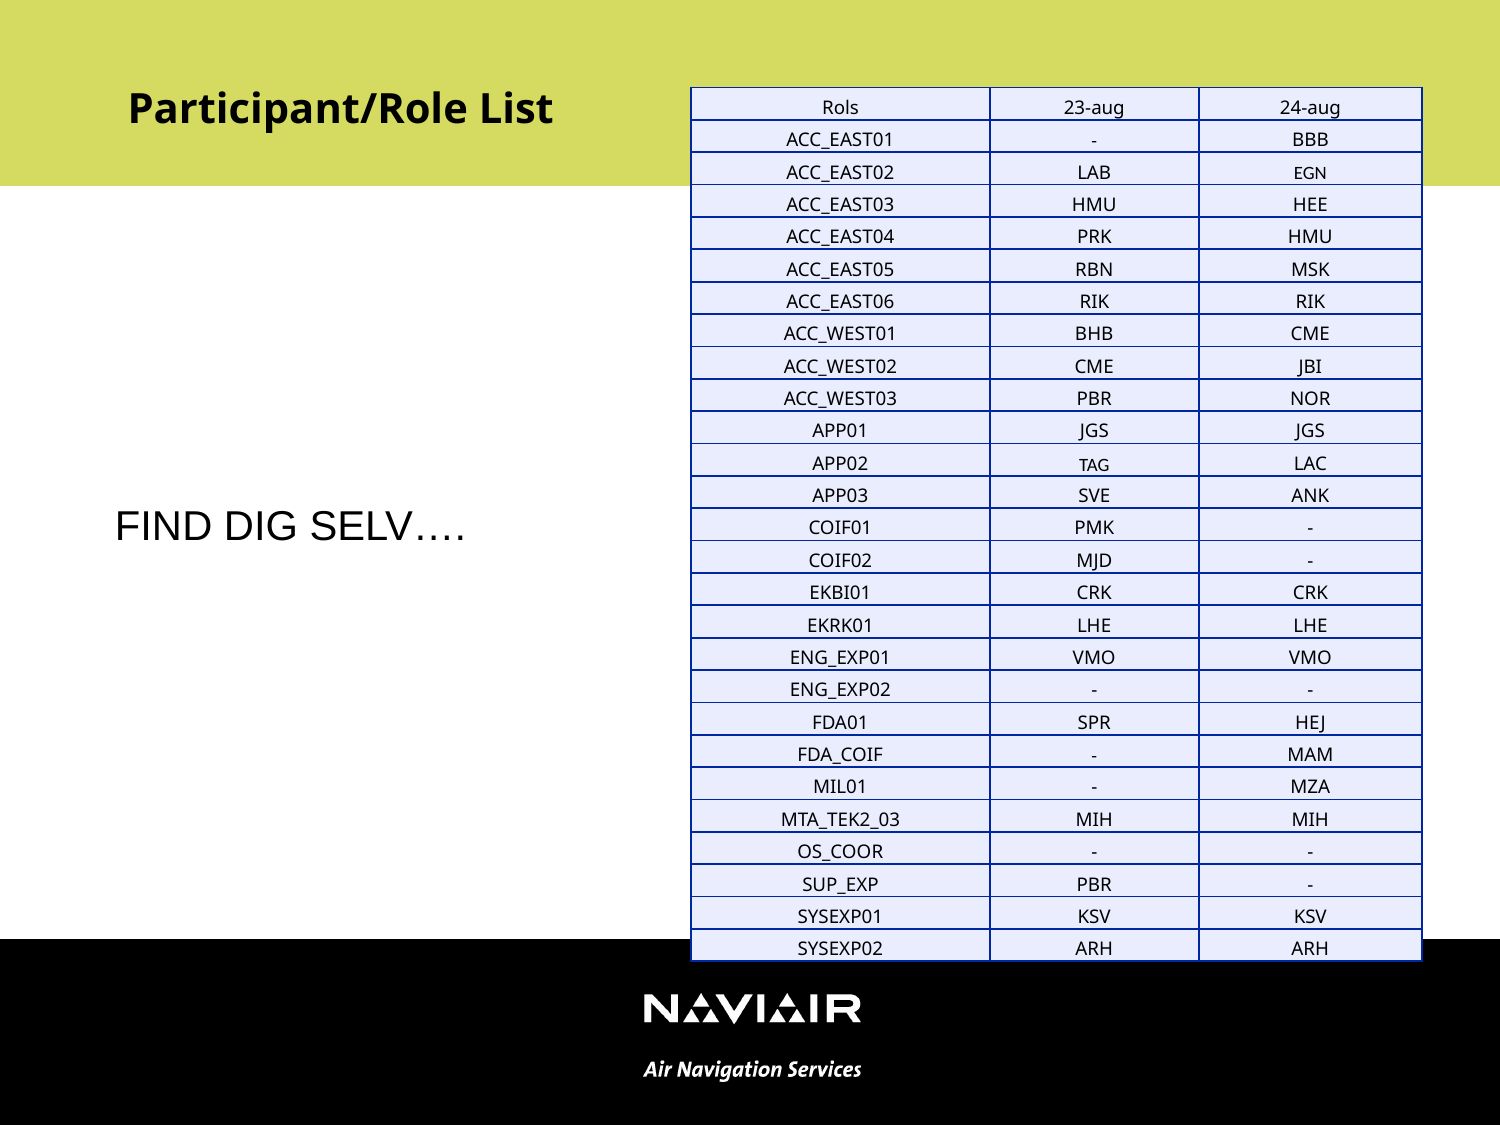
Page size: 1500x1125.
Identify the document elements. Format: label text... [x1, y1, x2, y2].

table_cell SYSEXP01 [692, 897, 989, 928]
table_cell MAM [1200, 736, 1421, 766]
table_cell MIL01 [692, 768, 989, 799]
table_cell ACC_EAST05 [692, 250, 989, 281]
table_header 23-aug [991, 88, 1198, 119]
table_cell KSV [1200, 897, 1421, 928]
table_cell ACC_EAST02 [692, 153, 989, 184]
table_cell JGS [991, 412, 1198, 443]
table_cell ACC_WEST02 [692, 347, 989, 378]
table_cell SYSEXP02 [692, 930, 989, 960]
table_cell - [1200, 865, 1421, 896]
table_cell FDA01 [692, 703, 989, 734]
table_cell LHE [1200, 606, 1421, 637]
table_cell SUP_EXP [692, 865, 989, 896]
table_cell MIH [991, 800, 1198, 831]
table_cell RIK [1200, 283, 1421, 313]
table_cell ACC_WEST01 [692, 315, 989, 346]
table_cell HMU [991, 185, 1198, 216]
picture [643, 993, 861, 1082]
table_cell - [991, 833, 1198, 863]
text_box FIND DIG SELV…. [100, 491, 538, 557]
table_cell FDA_COIF [692, 736, 989, 766]
table_header 24-aug [1200, 88, 1421, 119]
table_cell LAB [991, 153, 1198, 184]
table_cell - [1200, 509, 1421, 540]
table_cell ACC_WEST03 [692, 380, 989, 410]
table_cell BBB [1200, 121, 1421, 151]
table_cell MTA_TEK2_03 [692, 800, 989, 831]
table_cell - [1200, 541, 1421, 572]
table_cell HMU [1200, 218, 1421, 248]
table_cell OS_COOR [692, 833, 989, 863]
table_cell HEE [1200, 185, 1421, 216]
table_cell SVE [991, 477, 1198, 507]
table_cell - [991, 736, 1198, 766]
table_cell CME [991, 347, 1198, 378]
table_cell MJD [991, 541, 1198, 572]
table_cell COIF02 [692, 541, 989, 572]
table_cell BHB [991, 315, 1198, 346]
table_cell ACC_EAST04 [692, 218, 989, 248]
table_cell KSV [991, 897, 1198, 928]
table_cell ACC_EAST01 [692, 121, 989, 151]
table_cell RBN [991, 250, 1198, 281]
table_cell EKRK01 [692, 606, 989, 637]
table_cell ENG_EXP01 [692, 639, 989, 669]
table_cell NOR [1200, 380, 1421, 410]
table_cell ACC_EAST03 [692, 185, 989, 216]
table_cell LHE [991, 606, 1198, 637]
table_cell LAC [1200, 444, 1421, 475]
table_cell APP02 [692, 444, 989, 475]
table_cell - [991, 671, 1198, 702]
table_cell HEJ [1200, 703, 1421, 734]
table_cell CRK [1200, 574, 1421, 604]
table_cell - [991, 121, 1198, 151]
table_header Rols [692, 88, 989, 119]
table_cell PMK [991, 509, 1198, 540]
table_cell COIF01 [692, 509, 989, 540]
table_cell MIH [1200, 800, 1421, 831]
table_cell EKBI01 [692, 574, 989, 604]
table_cell - [1200, 833, 1421, 863]
table_cell TAG [991, 444, 1198, 475]
table_cell EGN [1200, 153, 1421, 184]
table_cell JBI [1200, 347, 1421, 378]
table_cell APP01 [692, 412, 989, 443]
table_cell ENG_EXP02 [692, 671, 989, 702]
table_cell ANK [1200, 477, 1421, 507]
table_cell ARH [1200, 930, 1421, 960]
table_cell MSK [1200, 250, 1421, 281]
table_cell - [991, 768, 1198, 799]
table_cell JGS [1200, 412, 1421, 443]
table_cell ARH [991, 930, 1198, 960]
table_cell VMO [991, 639, 1198, 669]
title Participant/Role List [112, 52, 1388, 161]
table_cell CRK [991, 574, 1198, 604]
table_cell SPR [991, 703, 1198, 734]
table_cell PBR [991, 865, 1198, 896]
table_cell CME [1200, 315, 1421, 346]
table_cell RIK [991, 283, 1198, 313]
table_cell MZA [1200, 768, 1421, 799]
table_cell APP03 [692, 477, 989, 507]
table_cell ACC_EAST06 [692, 283, 989, 313]
table_cell - [1200, 671, 1421, 702]
table_cell PBR [991, 380, 1198, 410]
table_cell VMO [1200, 639, 1421, 669]
table_cell PRK [991, 218, 1198, 248]
